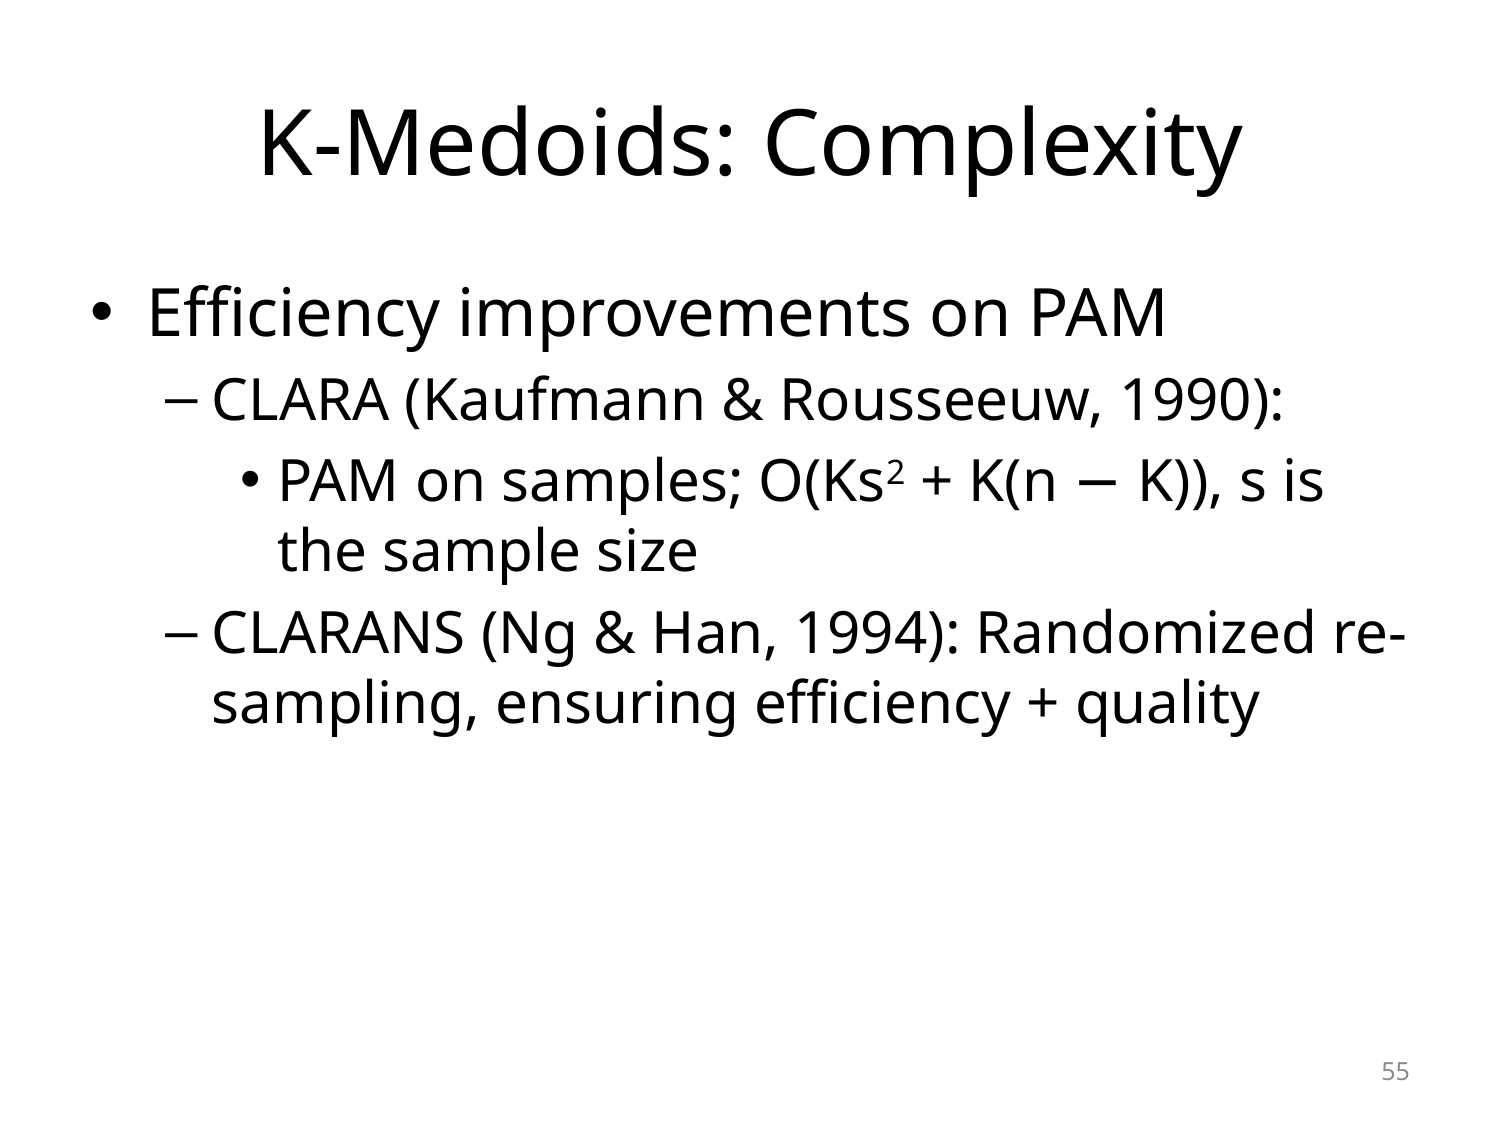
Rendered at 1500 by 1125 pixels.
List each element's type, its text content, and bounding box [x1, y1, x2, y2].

list Efficiency improvements on PAM CLARA (Kaufmann & Rousseeuw, 1990): PAM on samples; O(Ks2 + K(n − K)), s is the sample size CLARANS (Ng & Han, 1994): Randomized re-sampling, ensuring efficiency + quality [75, 262, 1425, 1005]
slide_number 55 [1074, 1042, 1425, 1103]
title K-Medoids: Complexity [75, 45, 1425, 233]
